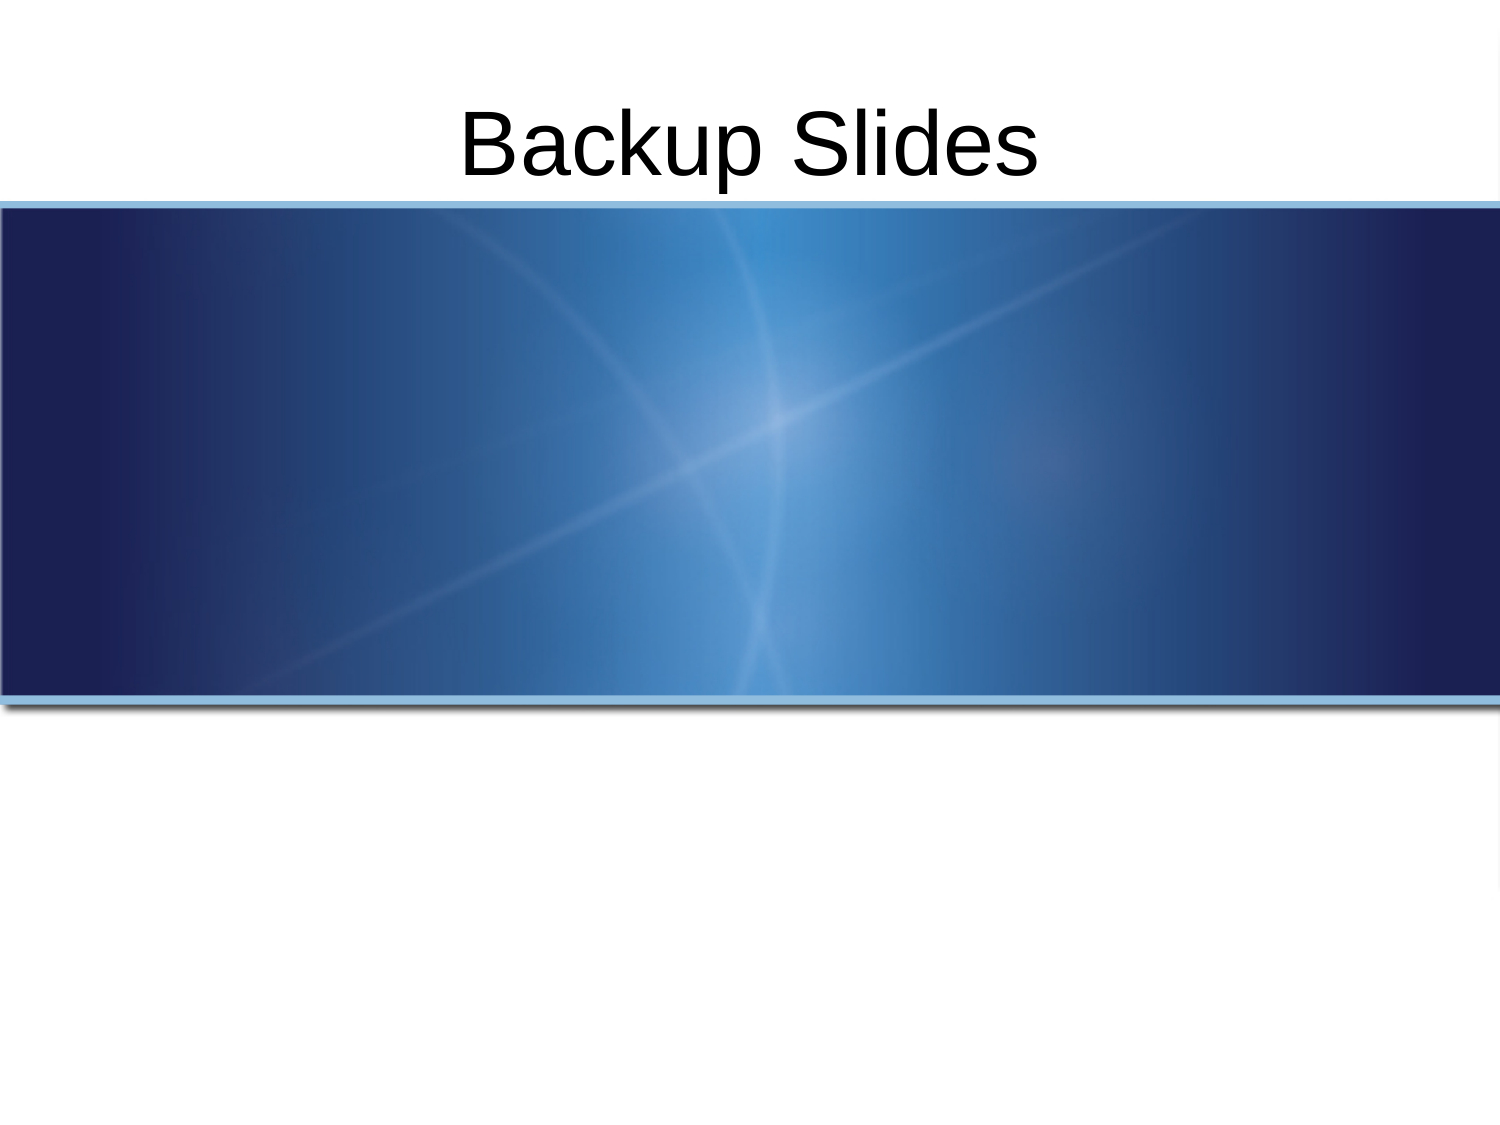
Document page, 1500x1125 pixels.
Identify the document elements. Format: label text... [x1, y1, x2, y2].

picture [0, 0, 1500, 201]
picture [0, 705, 1500, 1125]
title Backup Slides [74, 44, 1426, 234]
picture [0, 209, 1500, 695]
